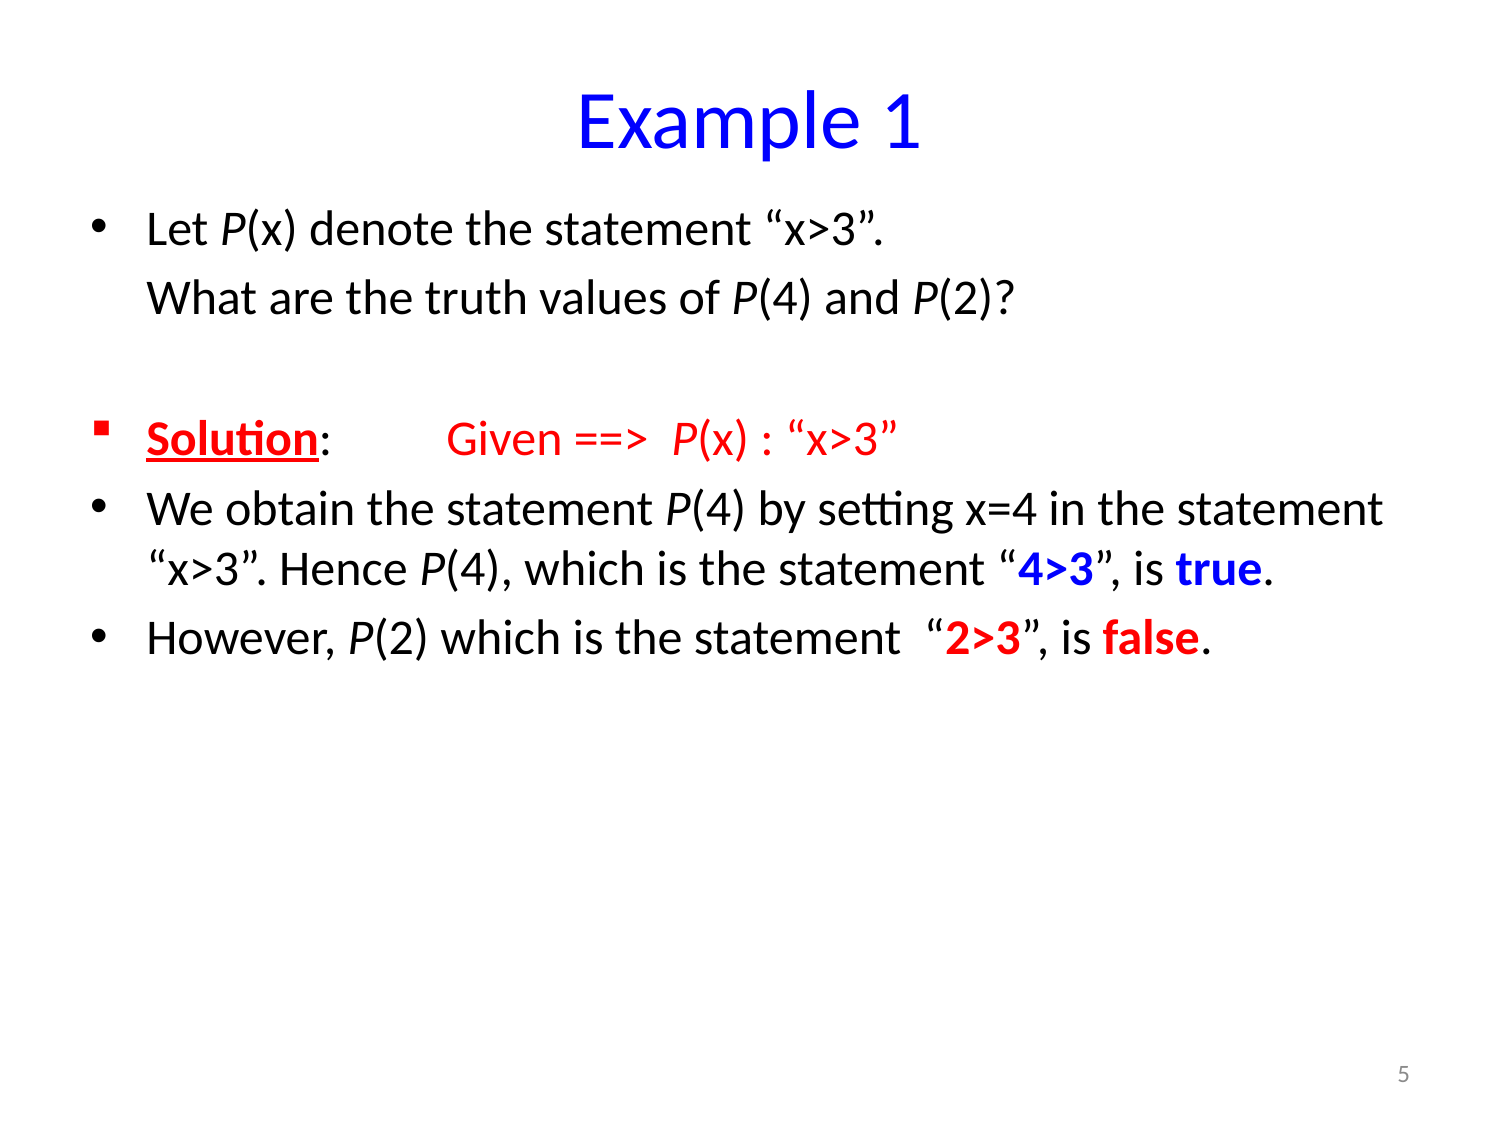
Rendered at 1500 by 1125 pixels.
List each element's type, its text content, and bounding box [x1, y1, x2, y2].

list Let P(x) denote the statement “x>3”. What are the truth values of P(4) and P(2)? Solution: Given ==> P(x) : “x>3” We obtain the statement P(4) by setting x=4 in the statement “x>3”. Hence P(4), which is the statement “4>3”, is true. However, P(2) which is the statement “2>3”, is false. [74, 187, 1426, 931]
slide_number 5 [1074, 1042, 1425, 1103]
title Example 1 [74, 37, 1426, 187]
